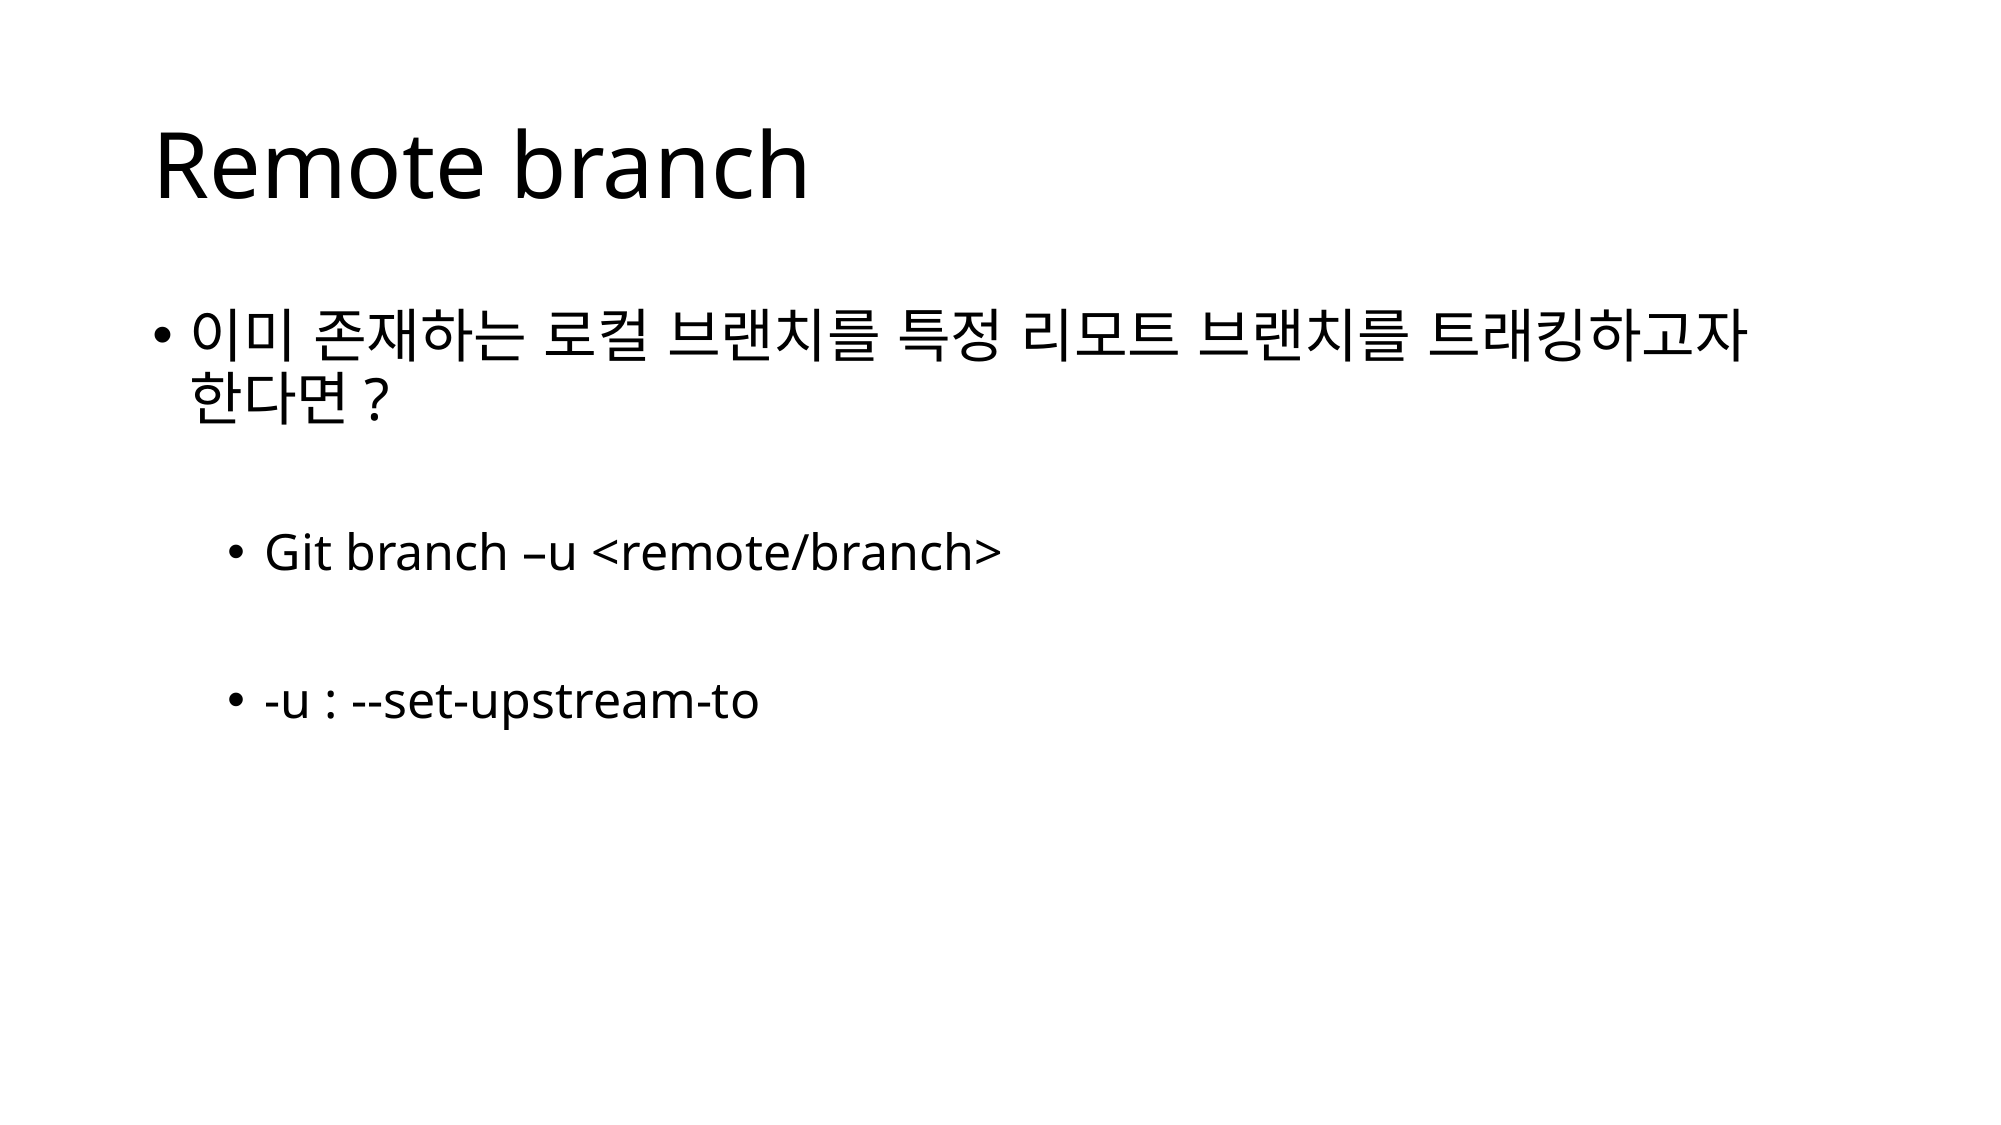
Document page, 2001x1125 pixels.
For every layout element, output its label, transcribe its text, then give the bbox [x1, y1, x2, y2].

list 이미 존재하는 로컬 브랜치를 특정 리모트 브랜치를 트래킹하고자 한다면? Git branch –u <remote/branch> -u : --set-upstream-to [137, 299, 1863, 1014]
title Remote branch [137, 59, 1863, 278]
